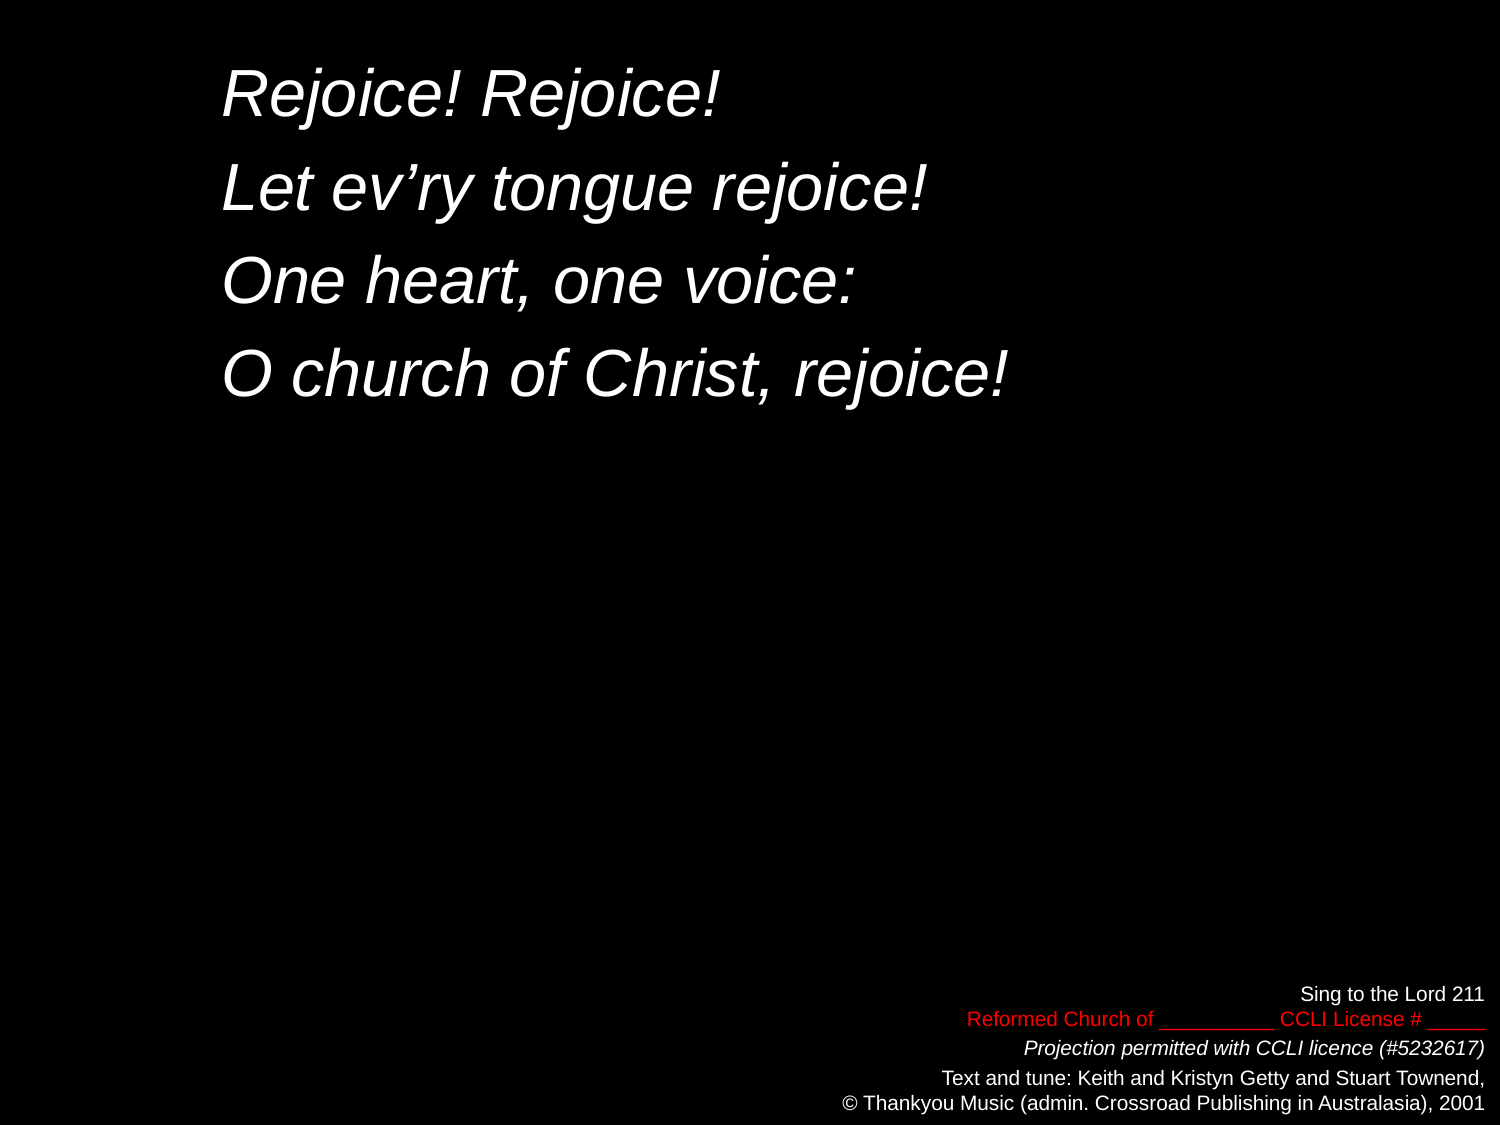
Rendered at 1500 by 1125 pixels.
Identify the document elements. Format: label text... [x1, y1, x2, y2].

text_box Sing to the Lord 211 Reformed Church of __________ CCLI License # _____ Projection permitted with CCLI licence (#5232617) Text and tune: Keith and Kristyn Getty and Stuart Townend, © Thankyou Music (admin. Crossroad Publishing in Australasia), 2001 [0, 973, 1500, 1122]
list Rejoice! Rejoice! Let ev’ry tongue rejoice! One heart, one voice: O church of Christ, rejoice! [0, 42, 1500, 973]
